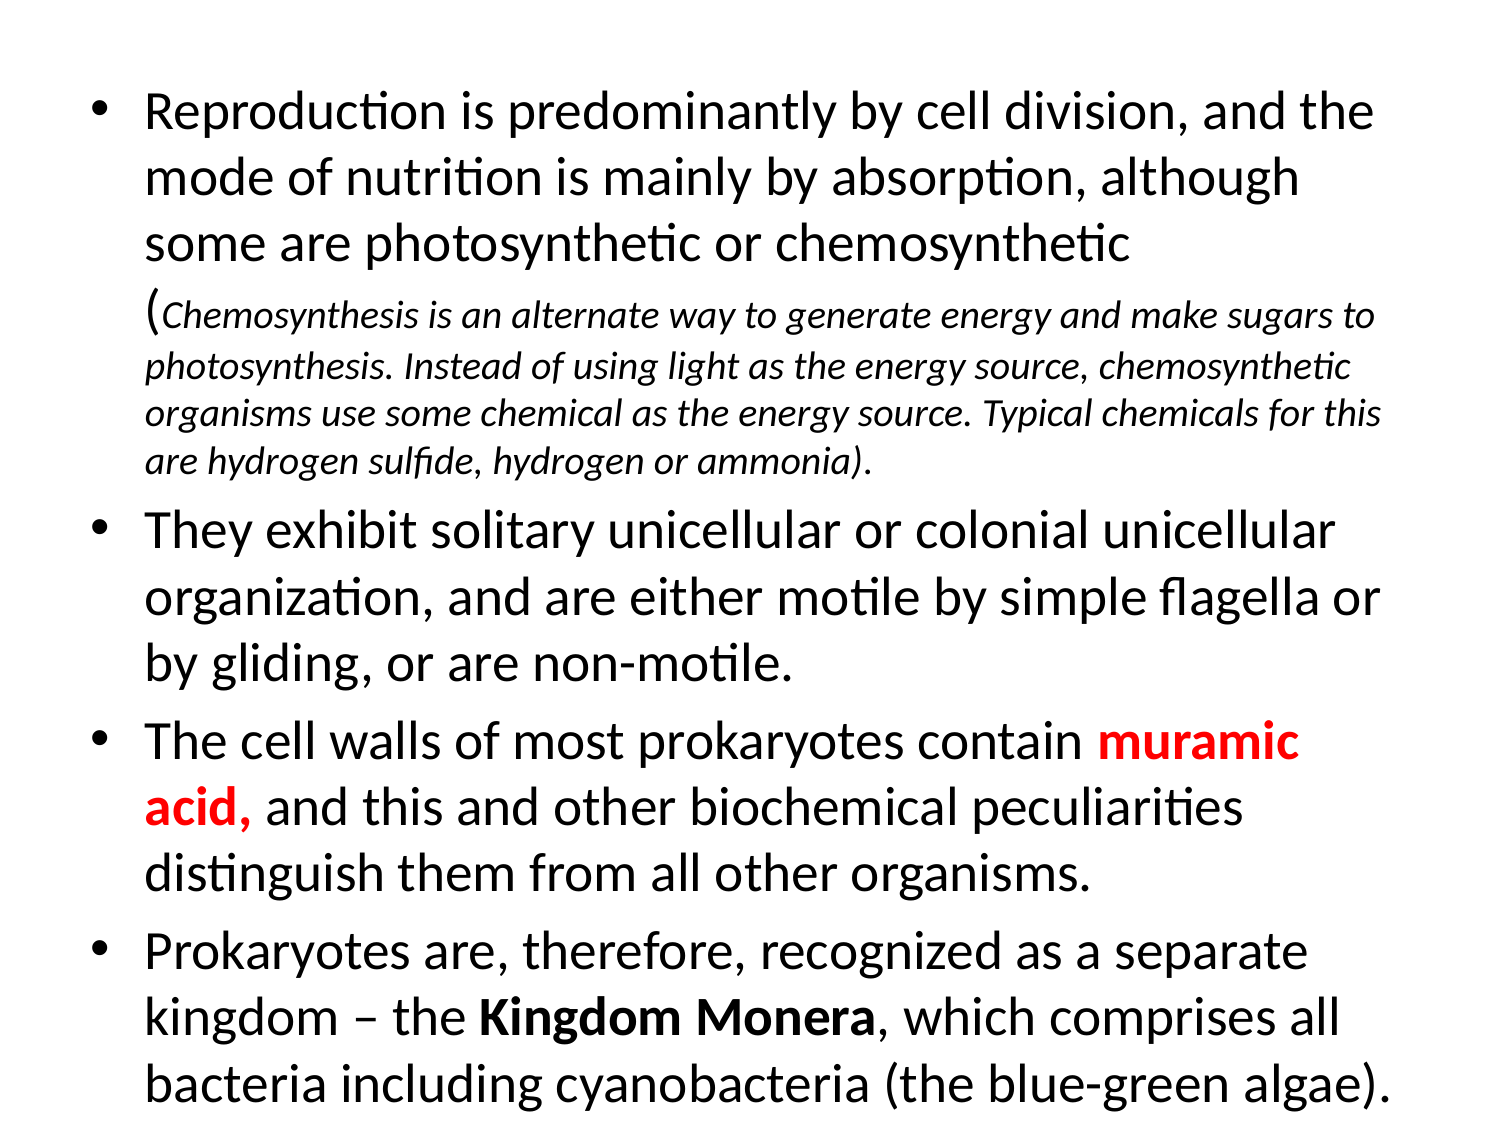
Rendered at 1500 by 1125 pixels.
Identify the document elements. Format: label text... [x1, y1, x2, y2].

list Reproduction is predominantly by cell division, and the mode of nutrition is mainly by absorption, although some are photosynthetic or chemosynthetic (Chemosynthesis is an alternate way to generate energy and make sugars to photosynthesis. Instead of using light as the energy source, chemosynthetic organisms use some chemical as the energy source. Typical chemicals for this are hydrogen sulfide, hydrogen or ammonia). They exhibit solitary unicellular or colonial unicellular organization, and are either motile by simple flagella or by gliding, or are non-motile. The cell walls of most prokaryotes contain muramic acid, and this and other biochemical peculiarities distinguish them from all other organisms. Prokaryotes are, therefore, recognized as a separate kingdom – the Kingdom Monera, which comprises all bacteria including cyanobacteria (the blue-green algae). [75, 66, 1425, 1125]
